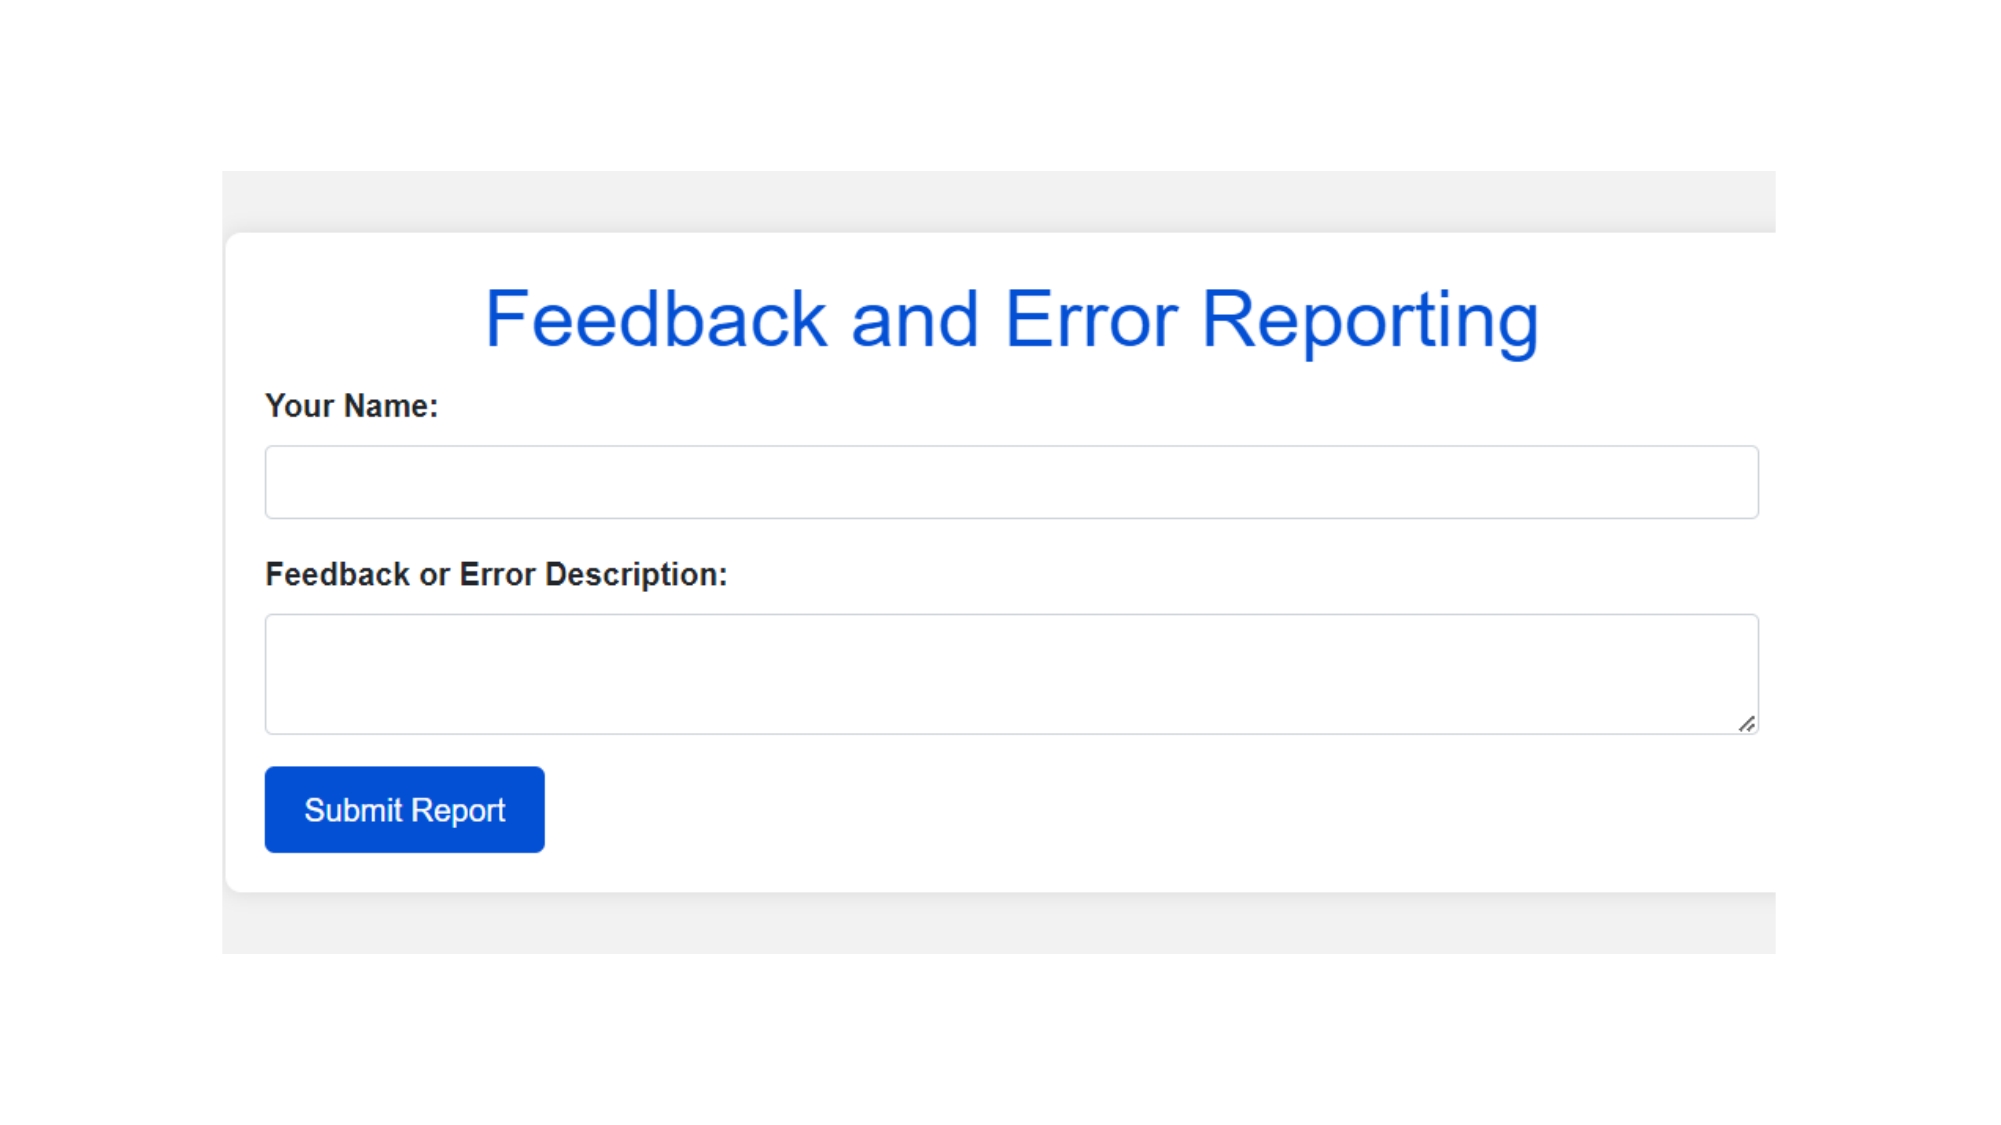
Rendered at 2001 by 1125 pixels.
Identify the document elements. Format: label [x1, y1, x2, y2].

picture [222, 170, 1776, 954]
